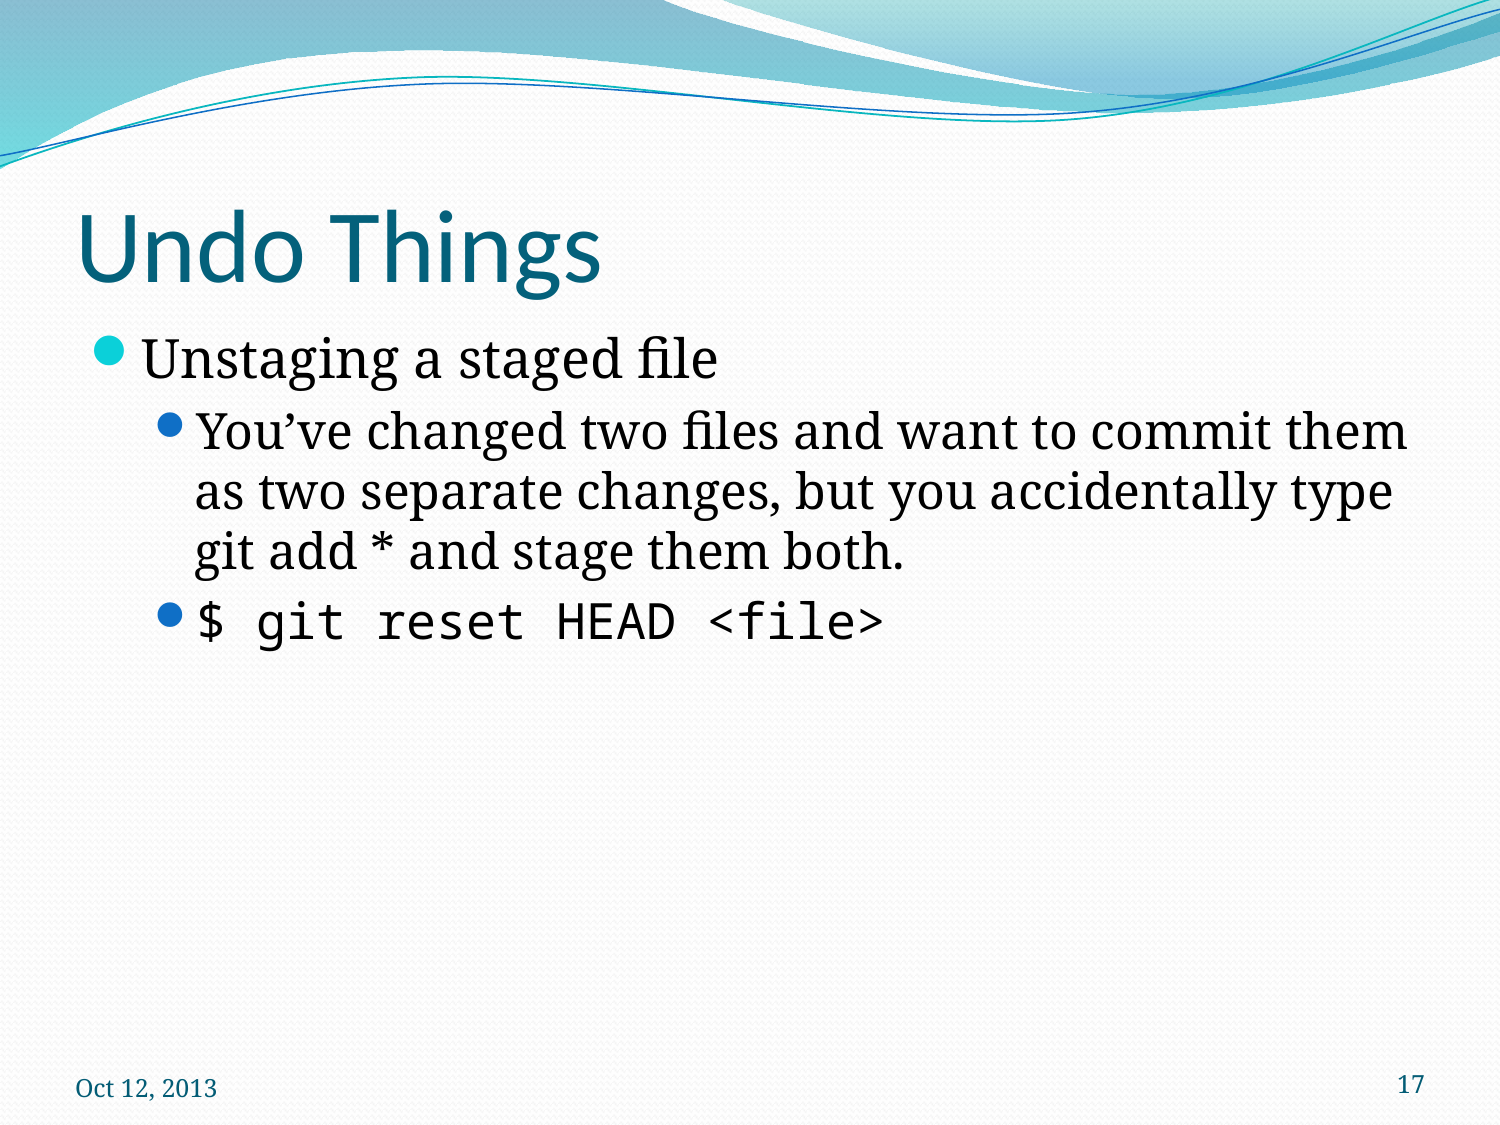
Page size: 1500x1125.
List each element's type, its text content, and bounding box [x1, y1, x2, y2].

title Undo Things [75, 115, 1425, 303]
slide_number 17 [1299, 1042, 1425, 1103]
list Unstaging a staged file You’ve changed two files and want to commit them as two separate changes, but you accidentally type git add * and stage them both. $ git reset HEAD <file> [75, 317, 1425, 1038]
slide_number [75, 1042, 425, 1103]
